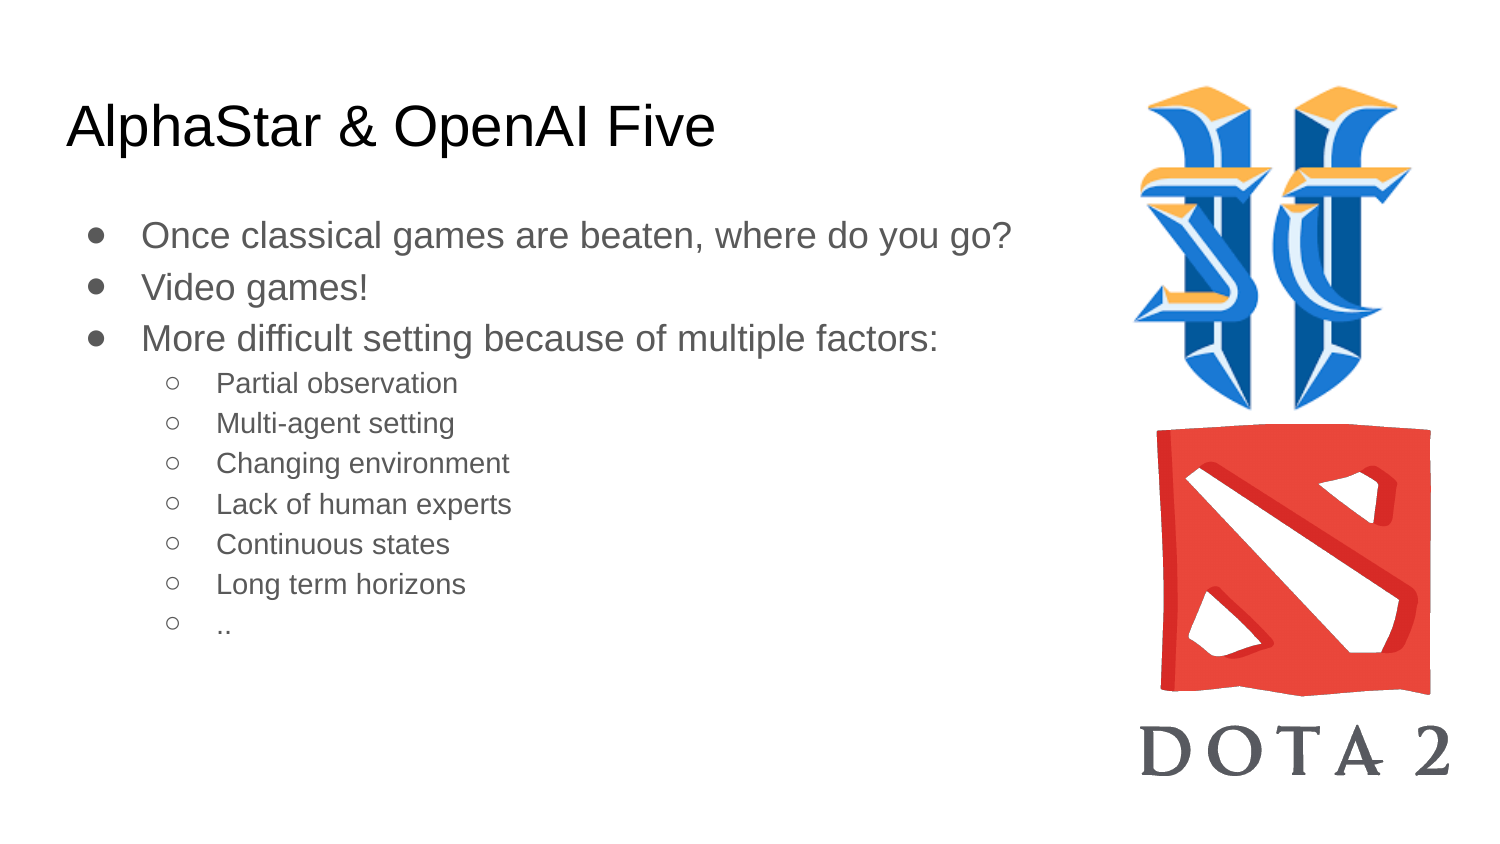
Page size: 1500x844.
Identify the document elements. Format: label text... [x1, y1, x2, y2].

list Once classical games are beaten, where do you go? Video games! More difficult setting because of multiple factors: Partial observation Multi-agent setting Changing environment Lack of human experts Continuous states Long term horizons .. [51, 189, 1135, 750]
picture [1097, 72, 1450, 777]
title AlphaStar & OpenAI Five [51, 72, 1095, 167]
